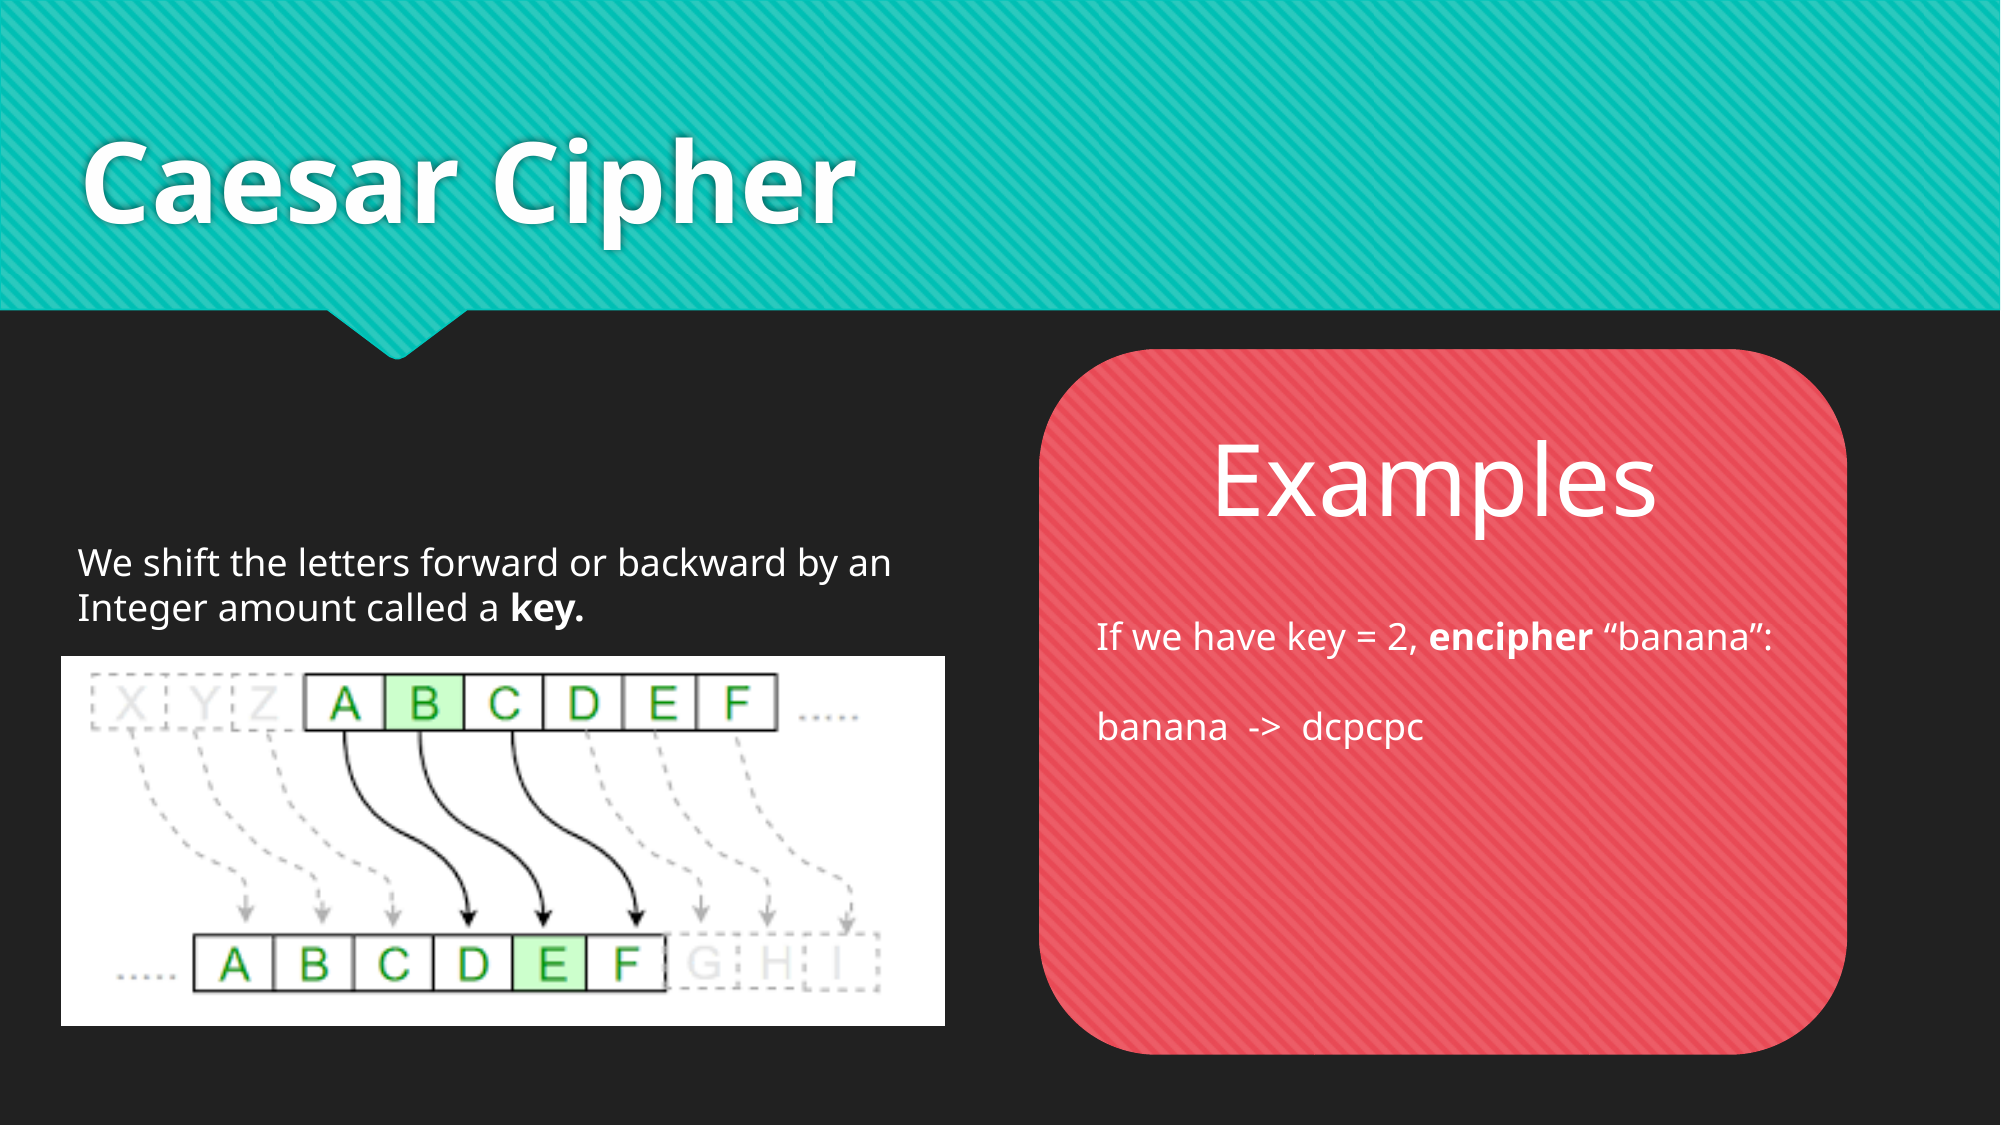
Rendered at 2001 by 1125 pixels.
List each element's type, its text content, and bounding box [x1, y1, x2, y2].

text_box [1039, 349, 1848, 1055]
text_box We shift the letters forward or backward by an Integer amount called a key. [63, 532, 909, 637]
title Caesar Cipher [64, 0, 942, 586]
text_box Examples [1194, 409, 1675, 545]
picture [61, 655, 945, 1026]
text_box If we have key = 2, encipher “banana”: banana -> dcpcpc [1081, 605, 1789, 801]
